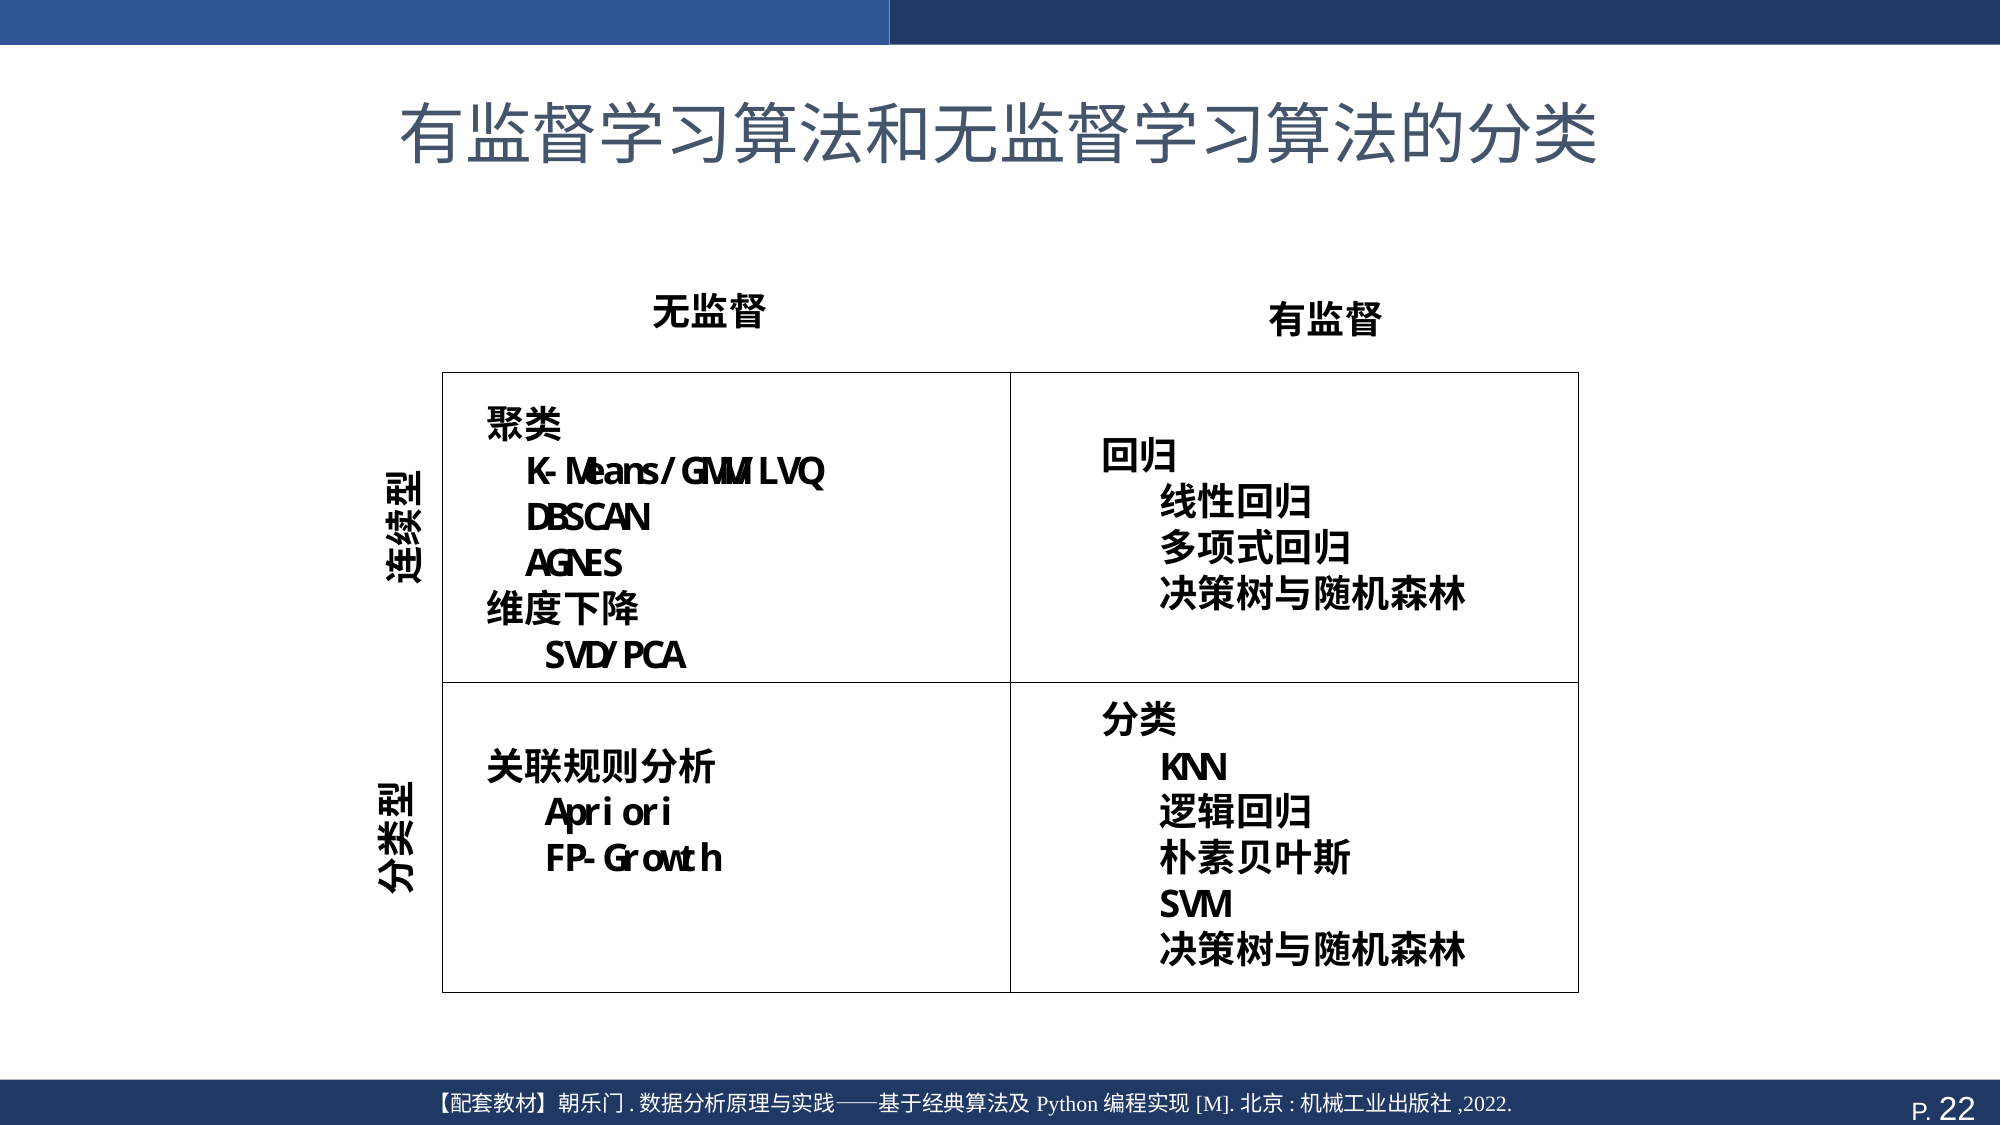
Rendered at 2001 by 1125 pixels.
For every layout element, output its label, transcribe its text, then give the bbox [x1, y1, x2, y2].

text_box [352, 267, 1581, 995]
title 有监督学习算法和无监督学习算法的分类 [64, 64, 1934, 200]
